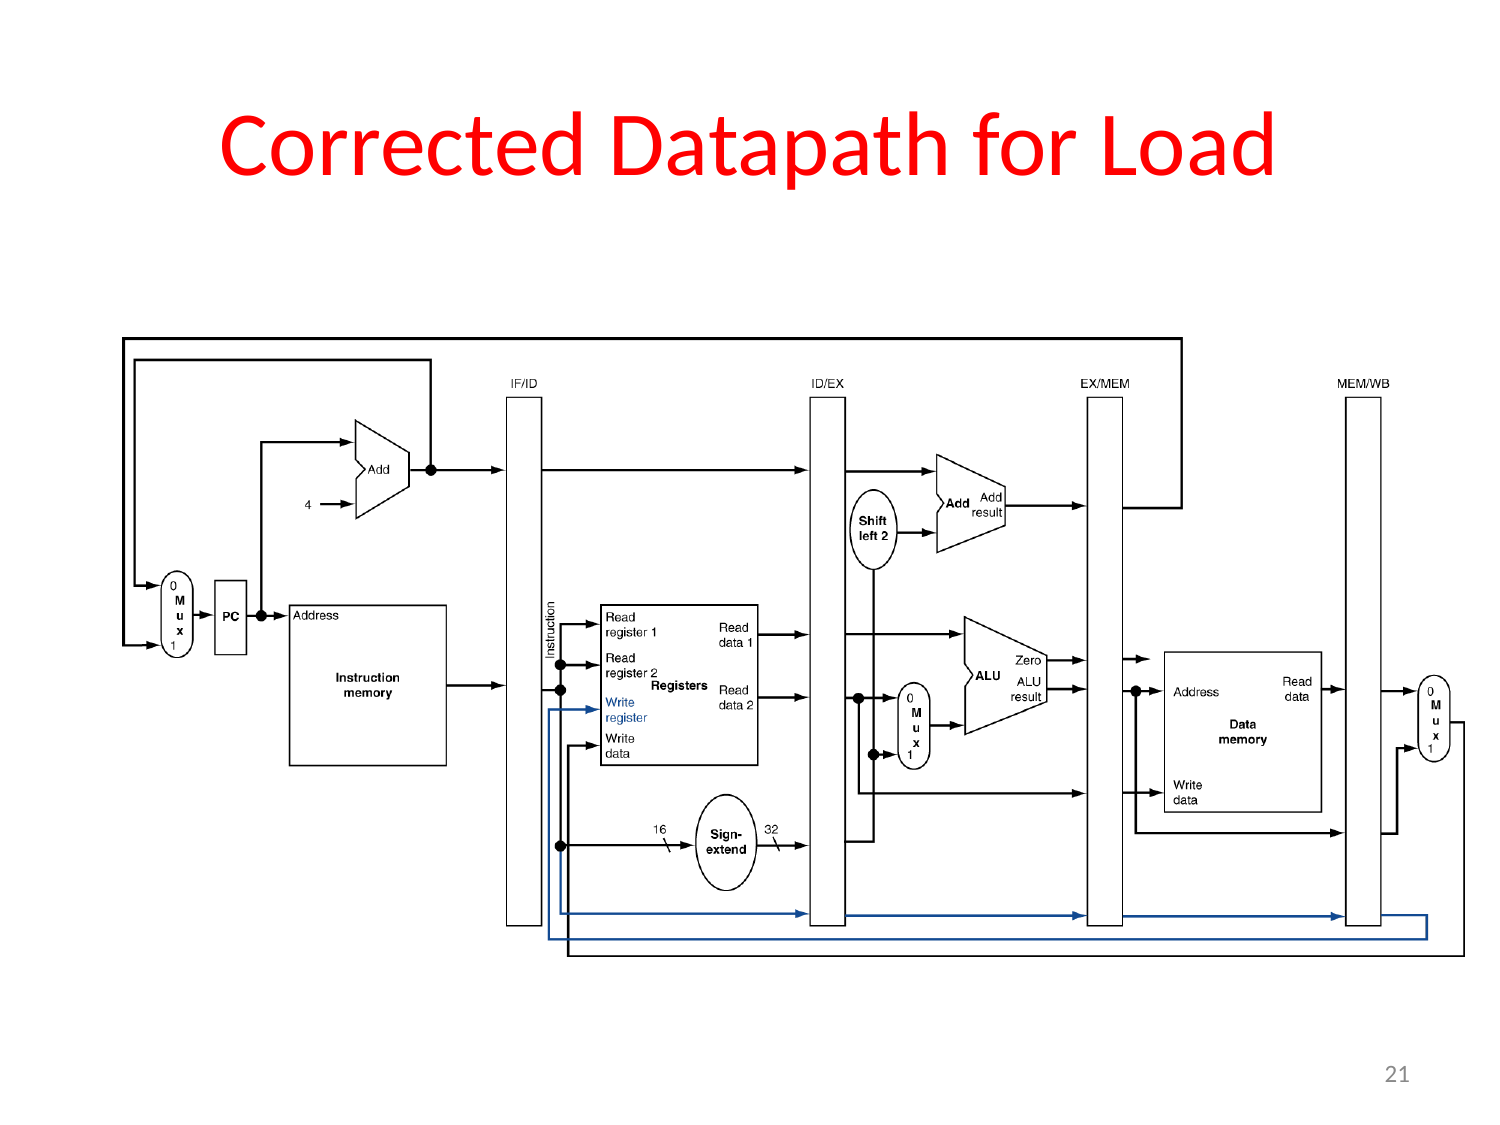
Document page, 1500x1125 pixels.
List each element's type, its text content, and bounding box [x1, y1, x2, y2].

title Corrected Datapath for Load [75, 45, 1425, 233]
picture [121, 337, 1465, 957]
slide_number 21 [1074, 1042, 1425, 1103]
